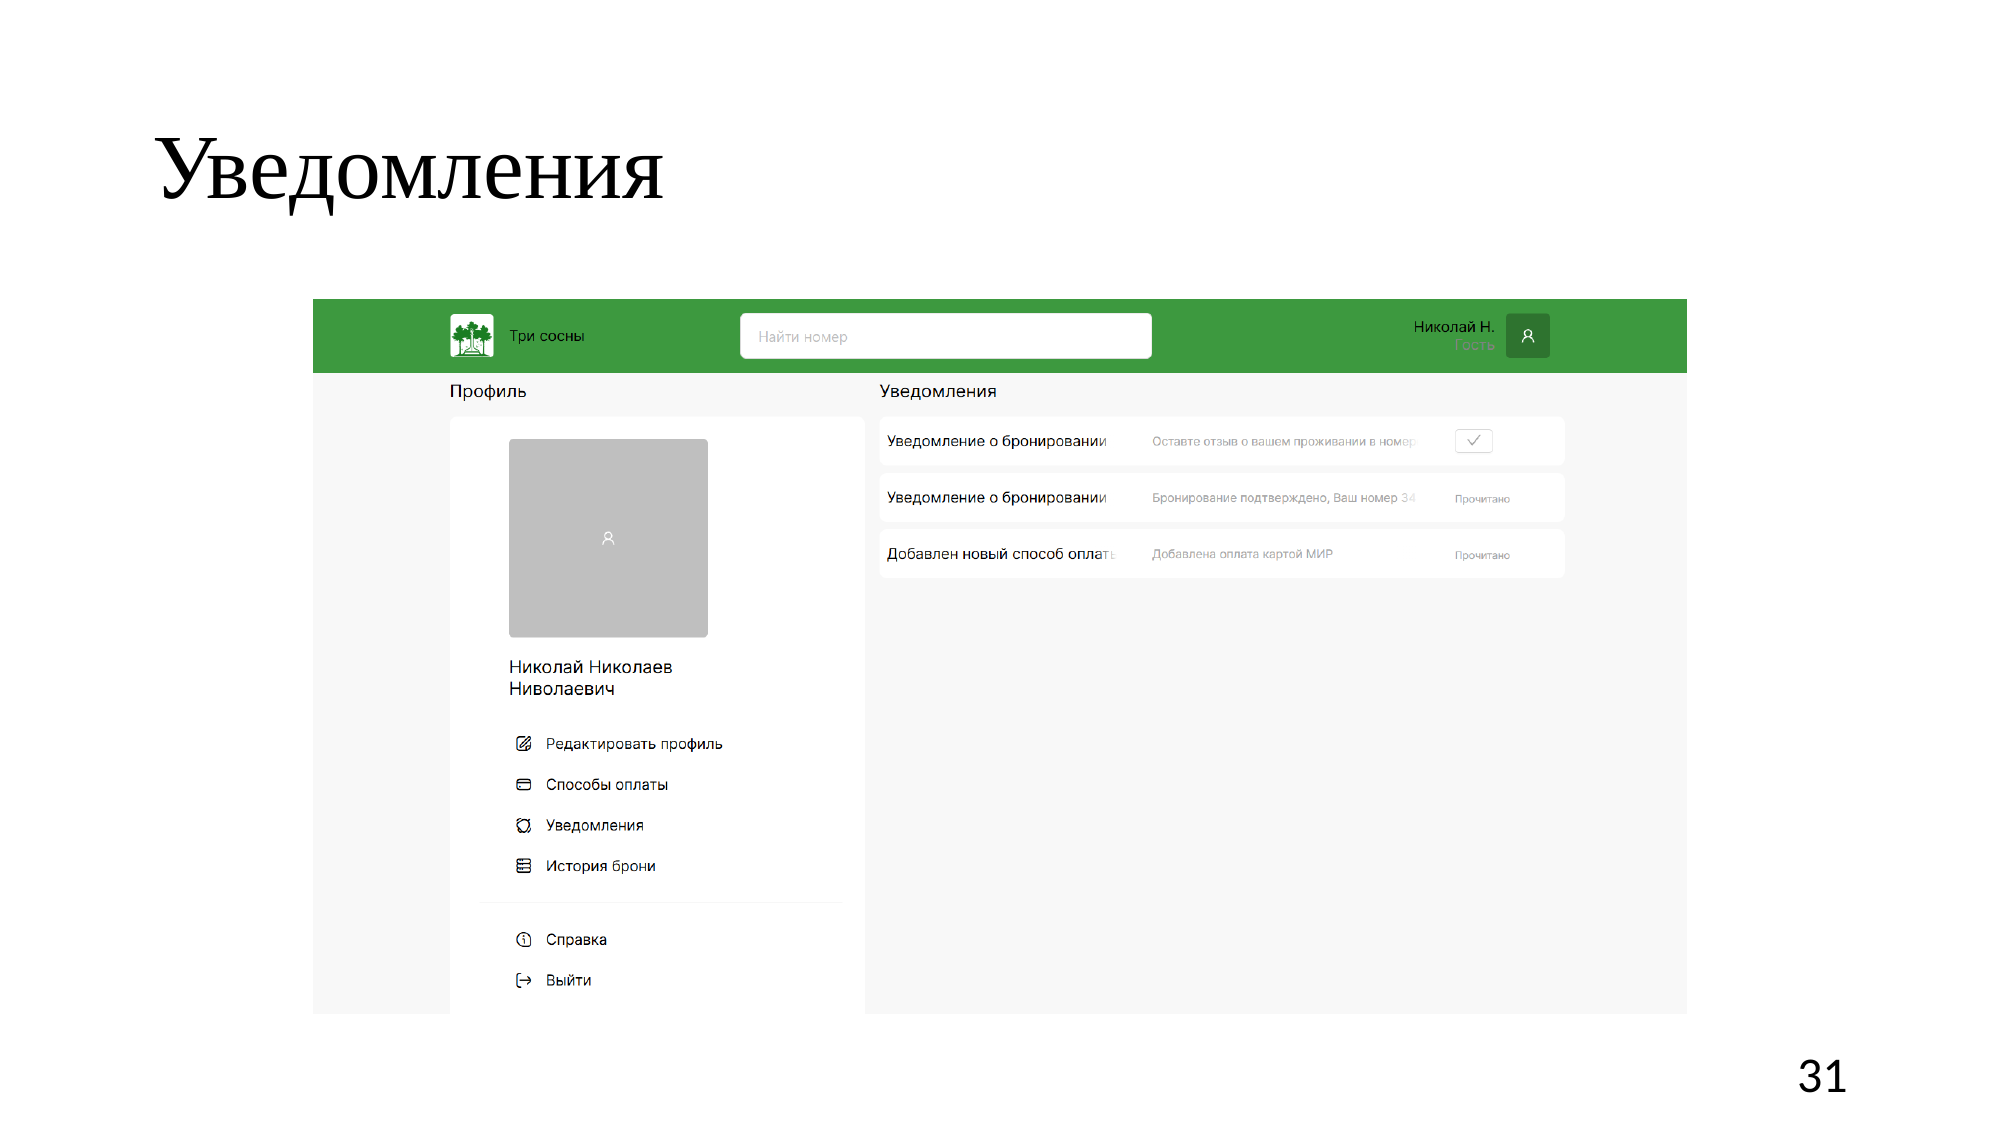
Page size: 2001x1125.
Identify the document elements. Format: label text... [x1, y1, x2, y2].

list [313, 299, 1687, 1014]
title Уведомления [137, 59, 1863, 278]
slide_number 31 [1412, 1042, 1863, 1103]
